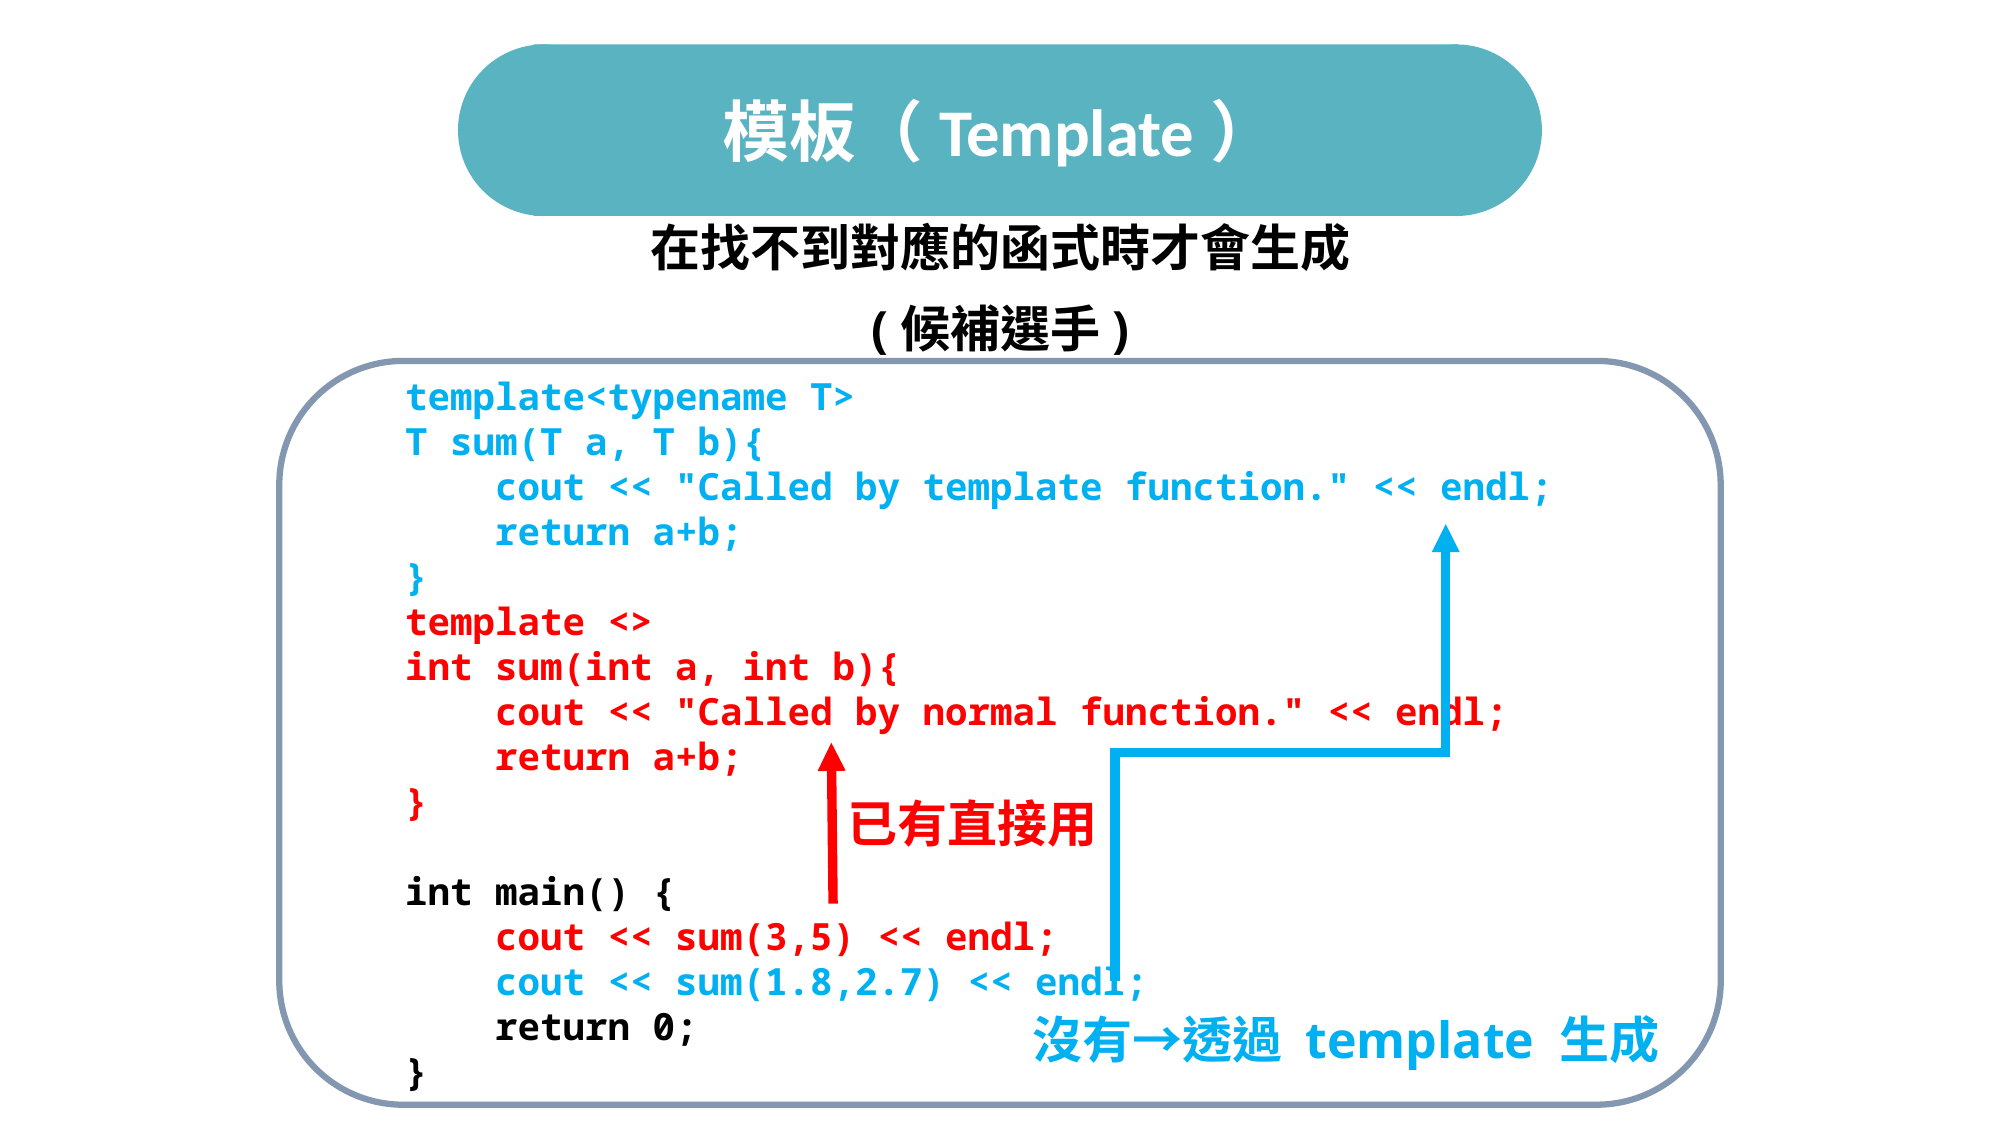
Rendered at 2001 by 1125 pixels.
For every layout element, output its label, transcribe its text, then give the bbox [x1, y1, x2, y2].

text_box 已有直接用 [834, 785, 1051, 860]
title 模板（Template） [137, 44, 1863, 217]
text_box 在找不到對應的函式時才會生成 (候補選手) [441, 209, 1559, 407]
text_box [1051, 587, 1509, 918]
text_box 沒有→透過 template 生成 [1017, 1001, 1675, 1077]
text_box template<typename T> T sum(T a, T b){ cout << "Called by template function." << endl; return a+b; } template <> int sum(int a, int b){ cout << "Called by normal function." << endl; return a+b; } int main() { cout << sum(3,5) << endl; cout << sum(1.8,2.7) << endl; return 0; } [278, 359, 1722, 1106]
